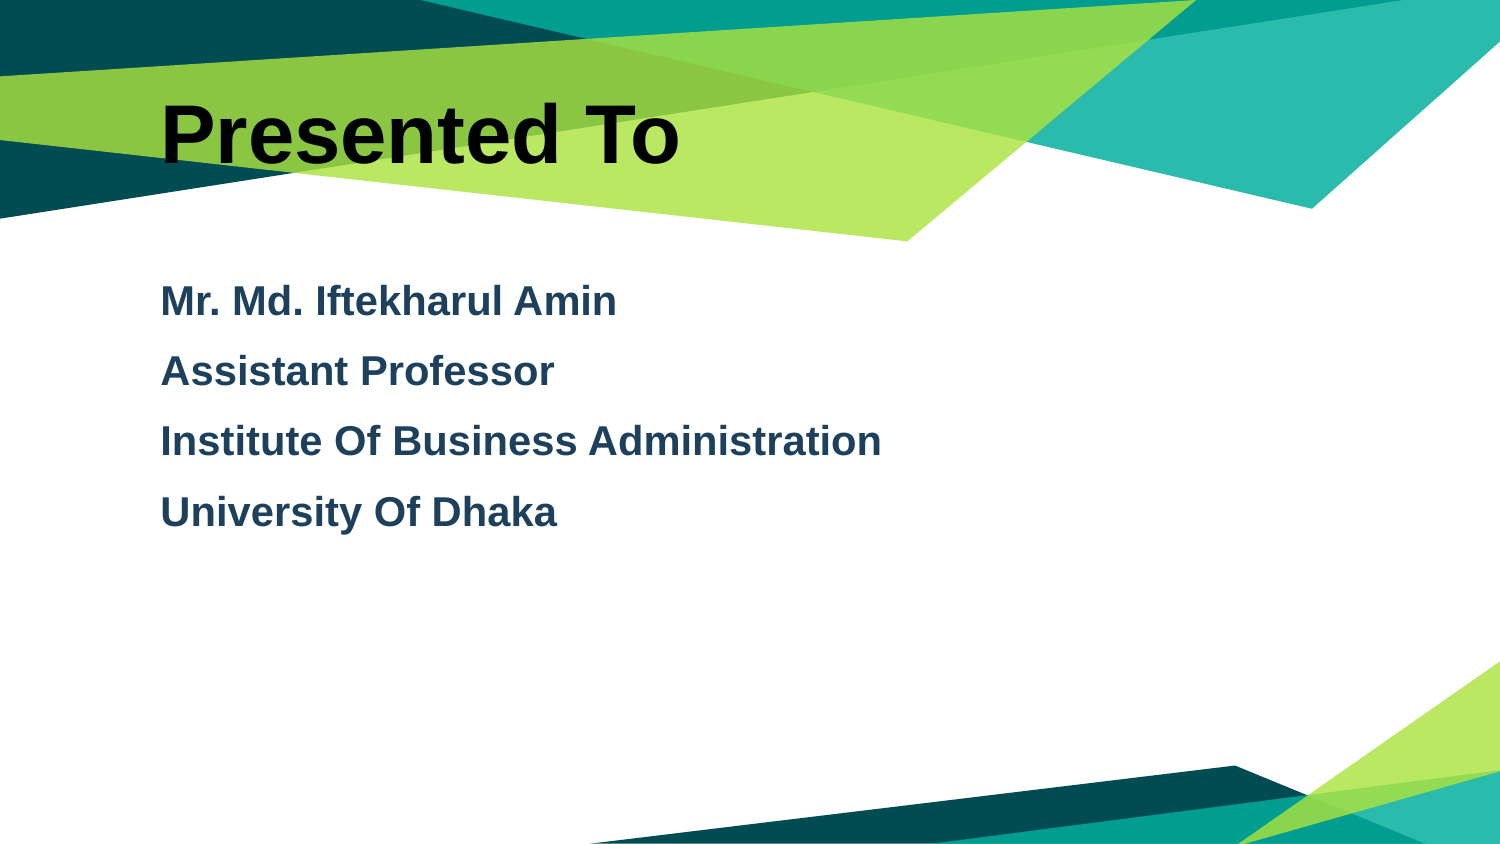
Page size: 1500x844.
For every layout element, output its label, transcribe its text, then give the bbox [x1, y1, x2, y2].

title Presented To [145, 65, 1355, 206]
list Mr. Md. Iftekharul Amin Assistant Professor Institute Of Business Administration University Of Dhaka [145, 255, 1038, 721]
